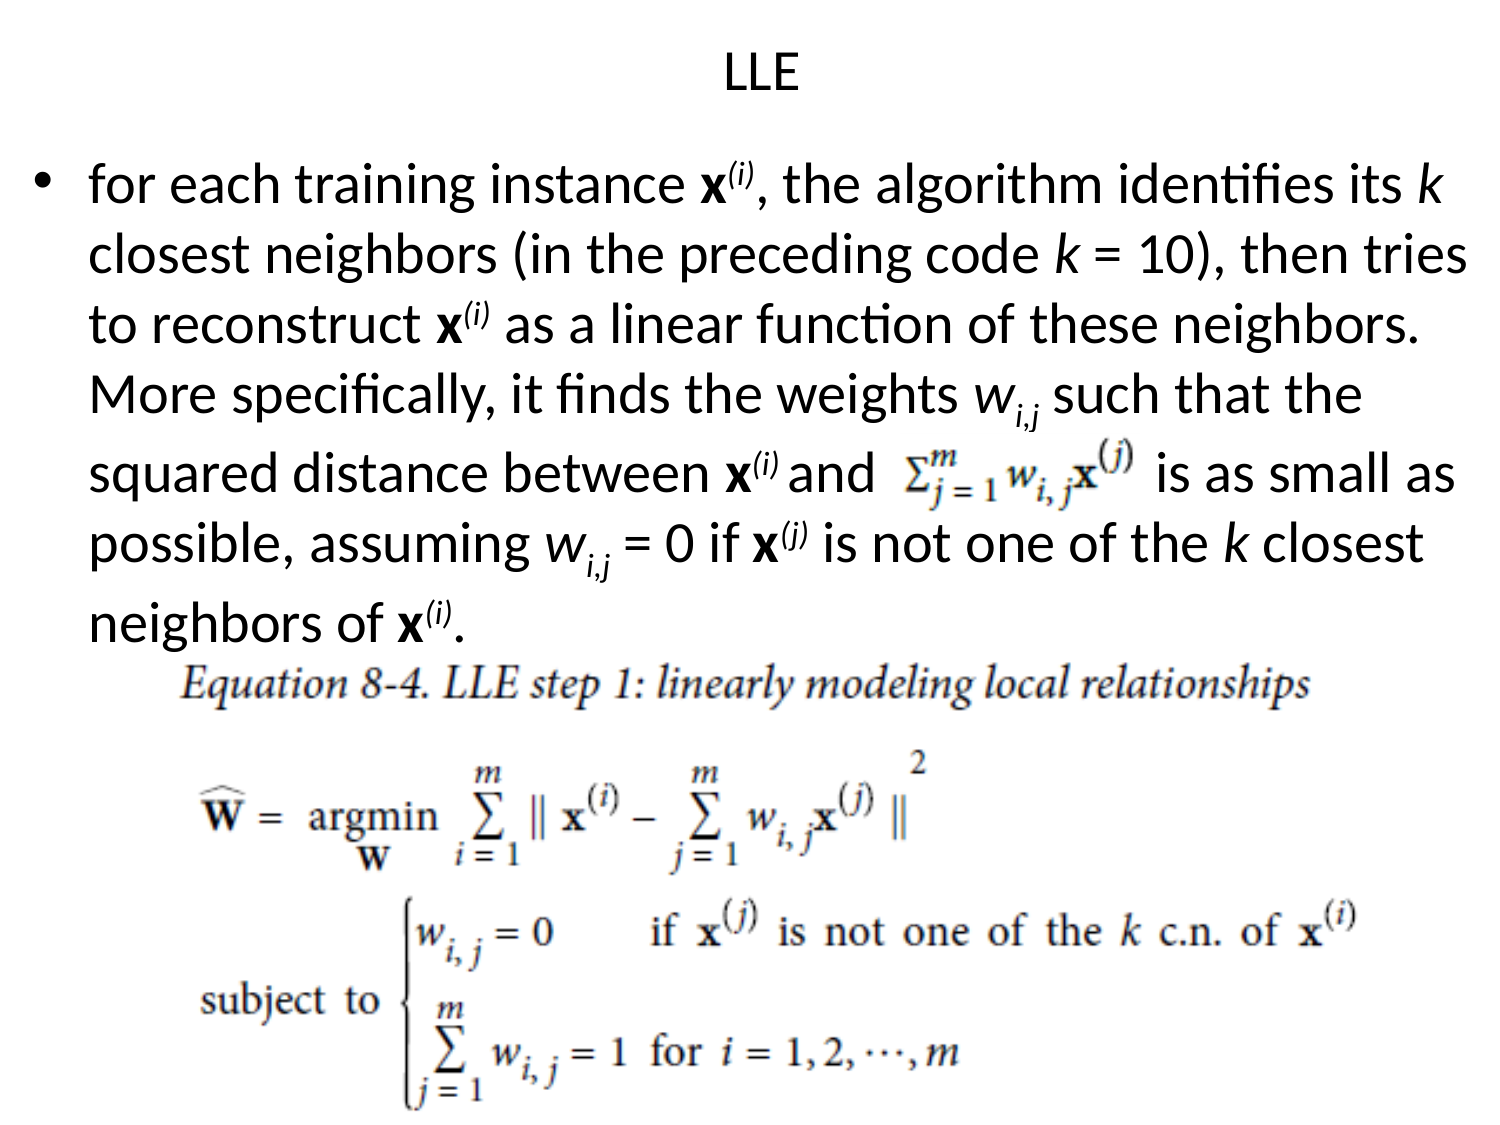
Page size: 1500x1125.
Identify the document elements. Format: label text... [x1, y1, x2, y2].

list for each training instance x(i), the algorithm identifies its k closest neighbors (in the preceding code k = 10), then tries to reconstruct x(i) as a linear function of these neighbors. More specifically, it finds the weights wi,j such that the squared distance between x(i) and is as small as possible, assuming wi,j = 0 if x(j) is not one of the k closest neighbors of x(i). [17, 137, 1500, 1114]
title LLE [87, 0, 1438, 137]
picture [900, 432, 1141, 516]
picture [170, 654, 1400, 1125]
